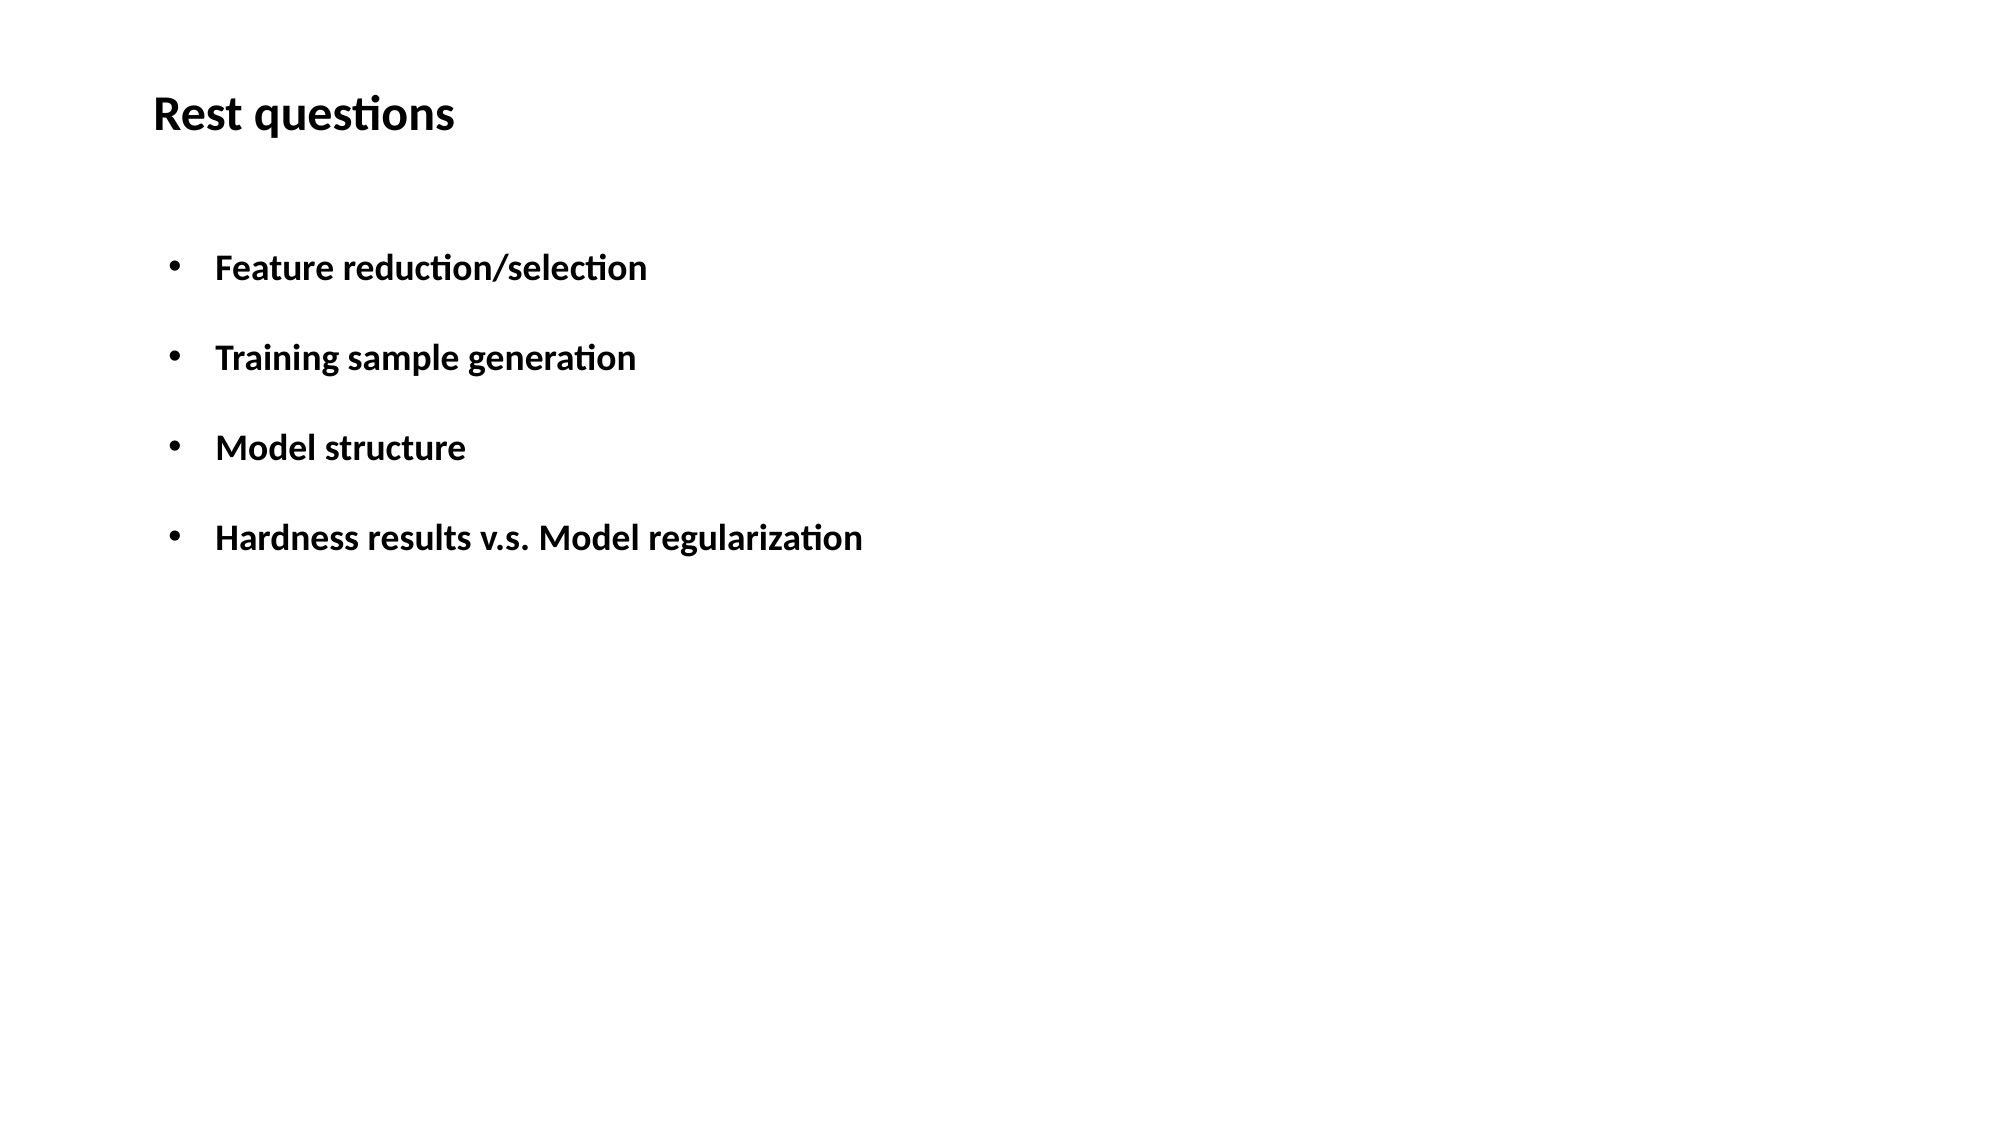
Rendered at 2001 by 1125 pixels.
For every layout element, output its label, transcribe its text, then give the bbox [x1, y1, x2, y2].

text_box Rest questions [138, 73, 471, 149]
text_box Feature reduction/selection Training sample generation Model structure Hardness results v.s. Model regularization [153, 235, 1820, 566]
